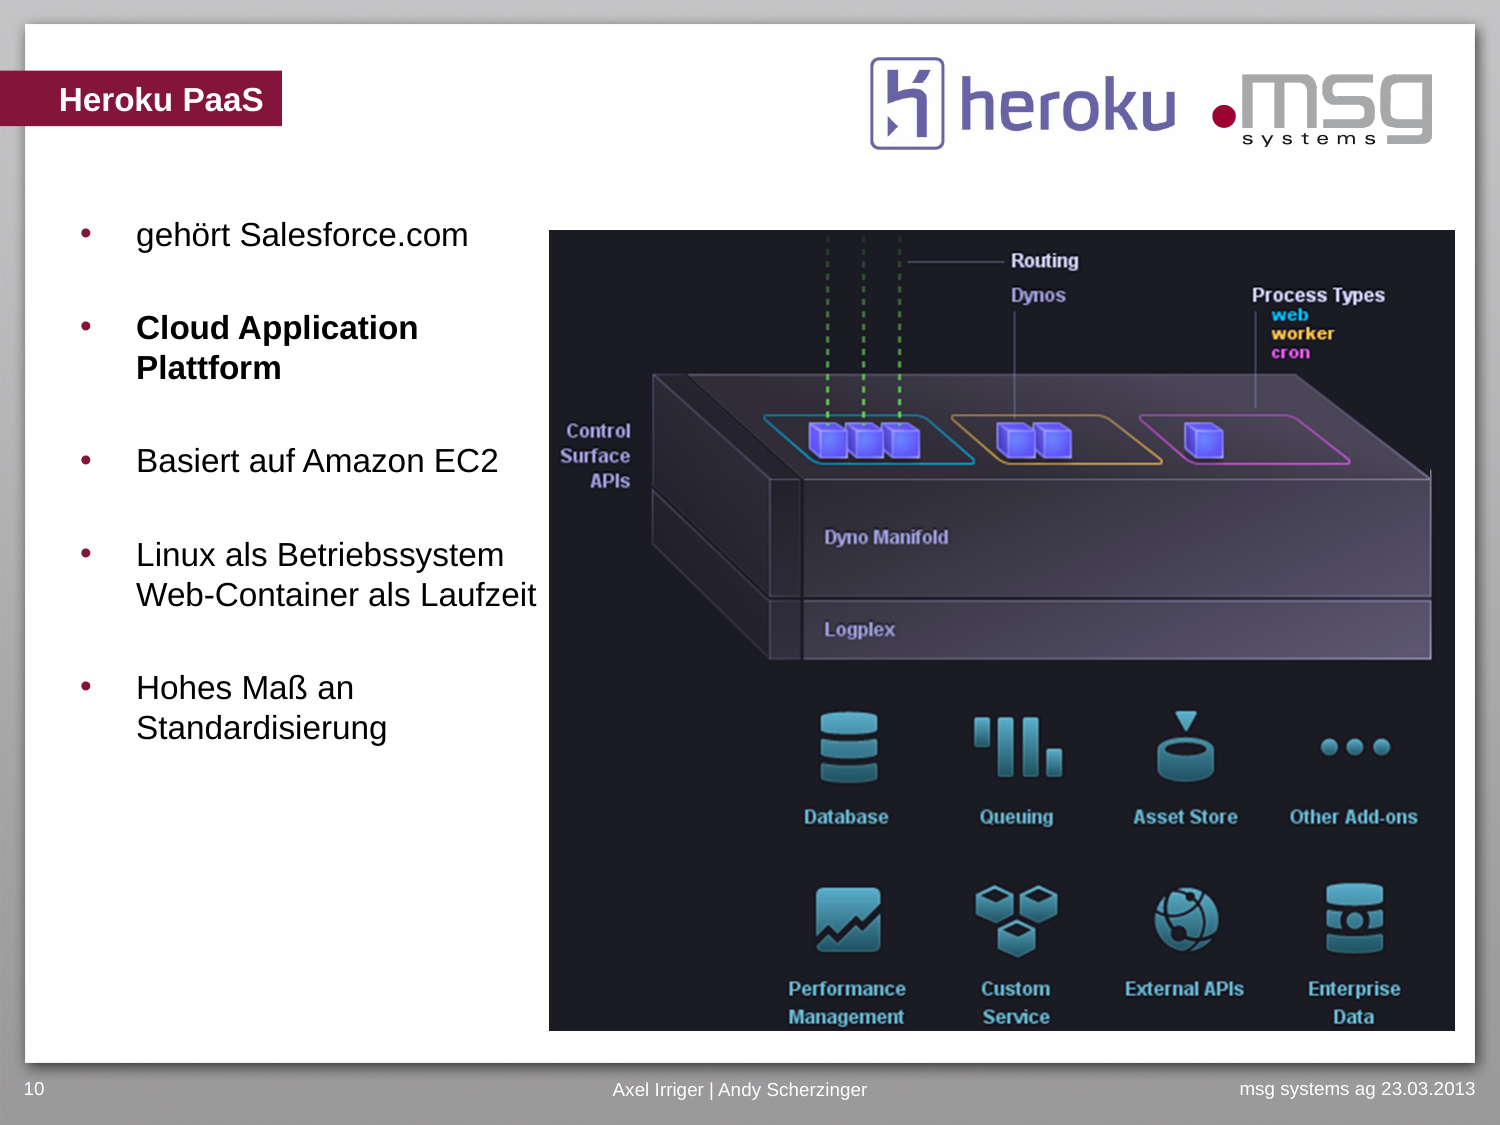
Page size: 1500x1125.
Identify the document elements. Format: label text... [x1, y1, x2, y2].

slide_number 10 [8, 1058, 104, 1118]
picture [0, 0, 1500, 1125]
title Heroku PaaS [0, 70, 282, 127]
footer Axel Irriger | Andy Scherzinger [434, 1058, 1046, 1119]
list gehört Salesforce.com Cloud Application Plattform Basiert auf Amazon EC2 Linux als Betriebssystem Web-Container als Laufzeit Hohes Maß an Standardisierung [64, 205, 1186, 965]
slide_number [1057, 1058, 1491, 1118]
